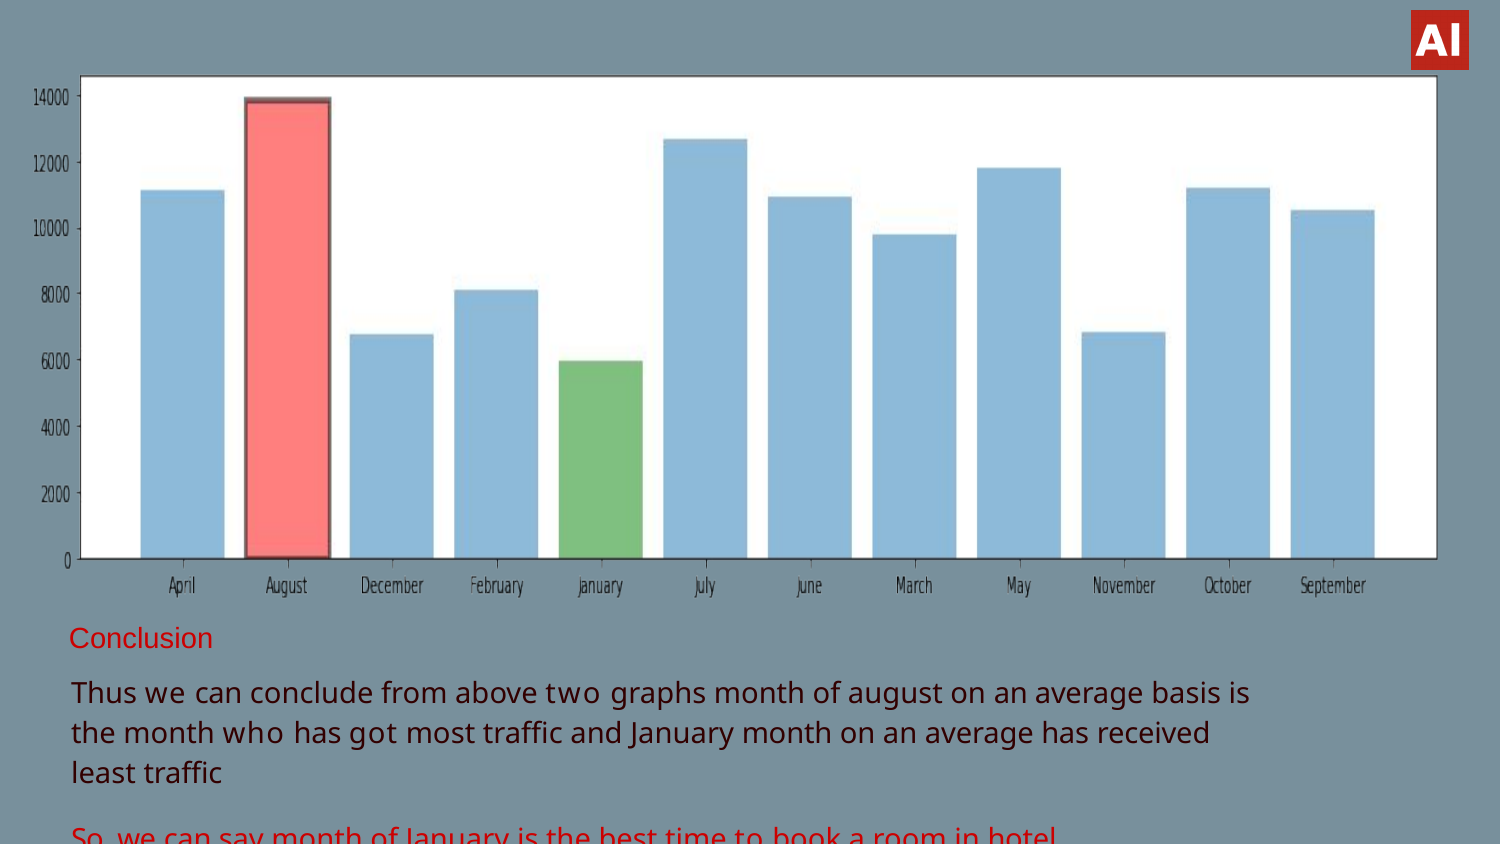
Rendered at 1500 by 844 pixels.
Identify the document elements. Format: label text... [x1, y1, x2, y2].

text_box Thus we can conclude from above two graphs month of august on an average basis is the month who has got most trafﬁc and January month on an average has received least trafﬁc So, we can say month of January is the best time to book a room in hotel [54, 662, 1282, 844]
picture [24, 10, 1469, 612]
text_box Conclusion [54, 620, 805, 662]
